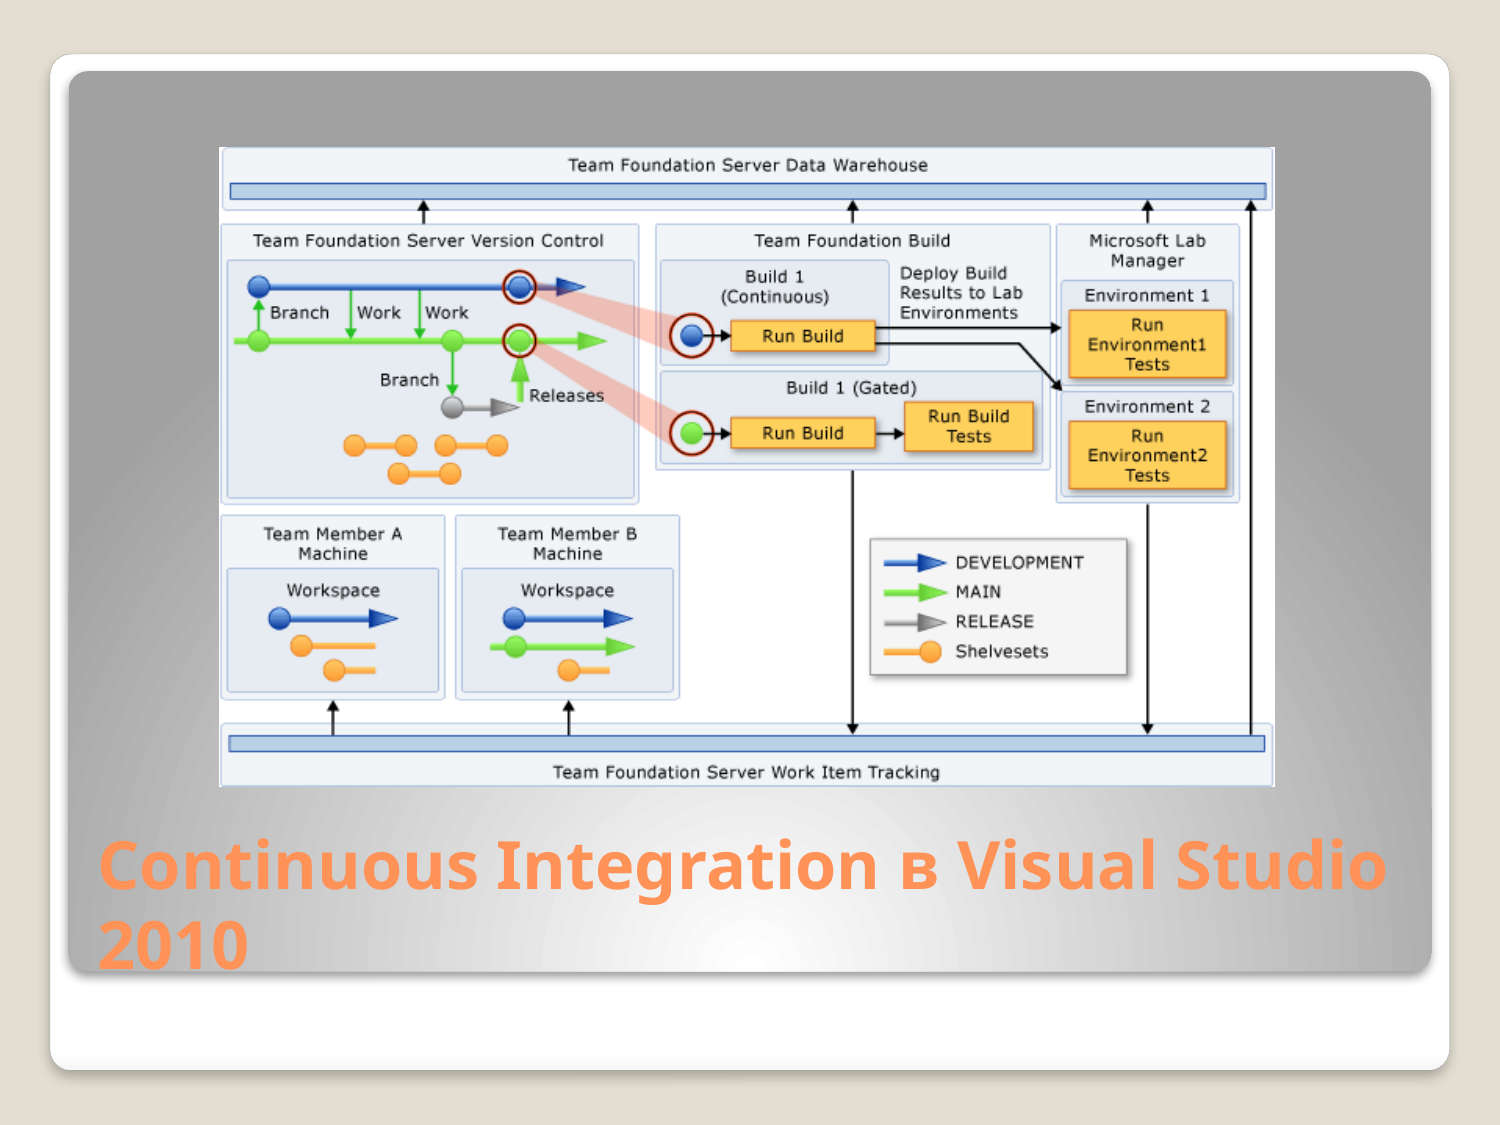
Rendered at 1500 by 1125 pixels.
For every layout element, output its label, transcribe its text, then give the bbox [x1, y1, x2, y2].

title Continuous Integration в Visual Studio 2010 [82, 817, 1425, 990]
picture [219, 147, 1275, 787]
